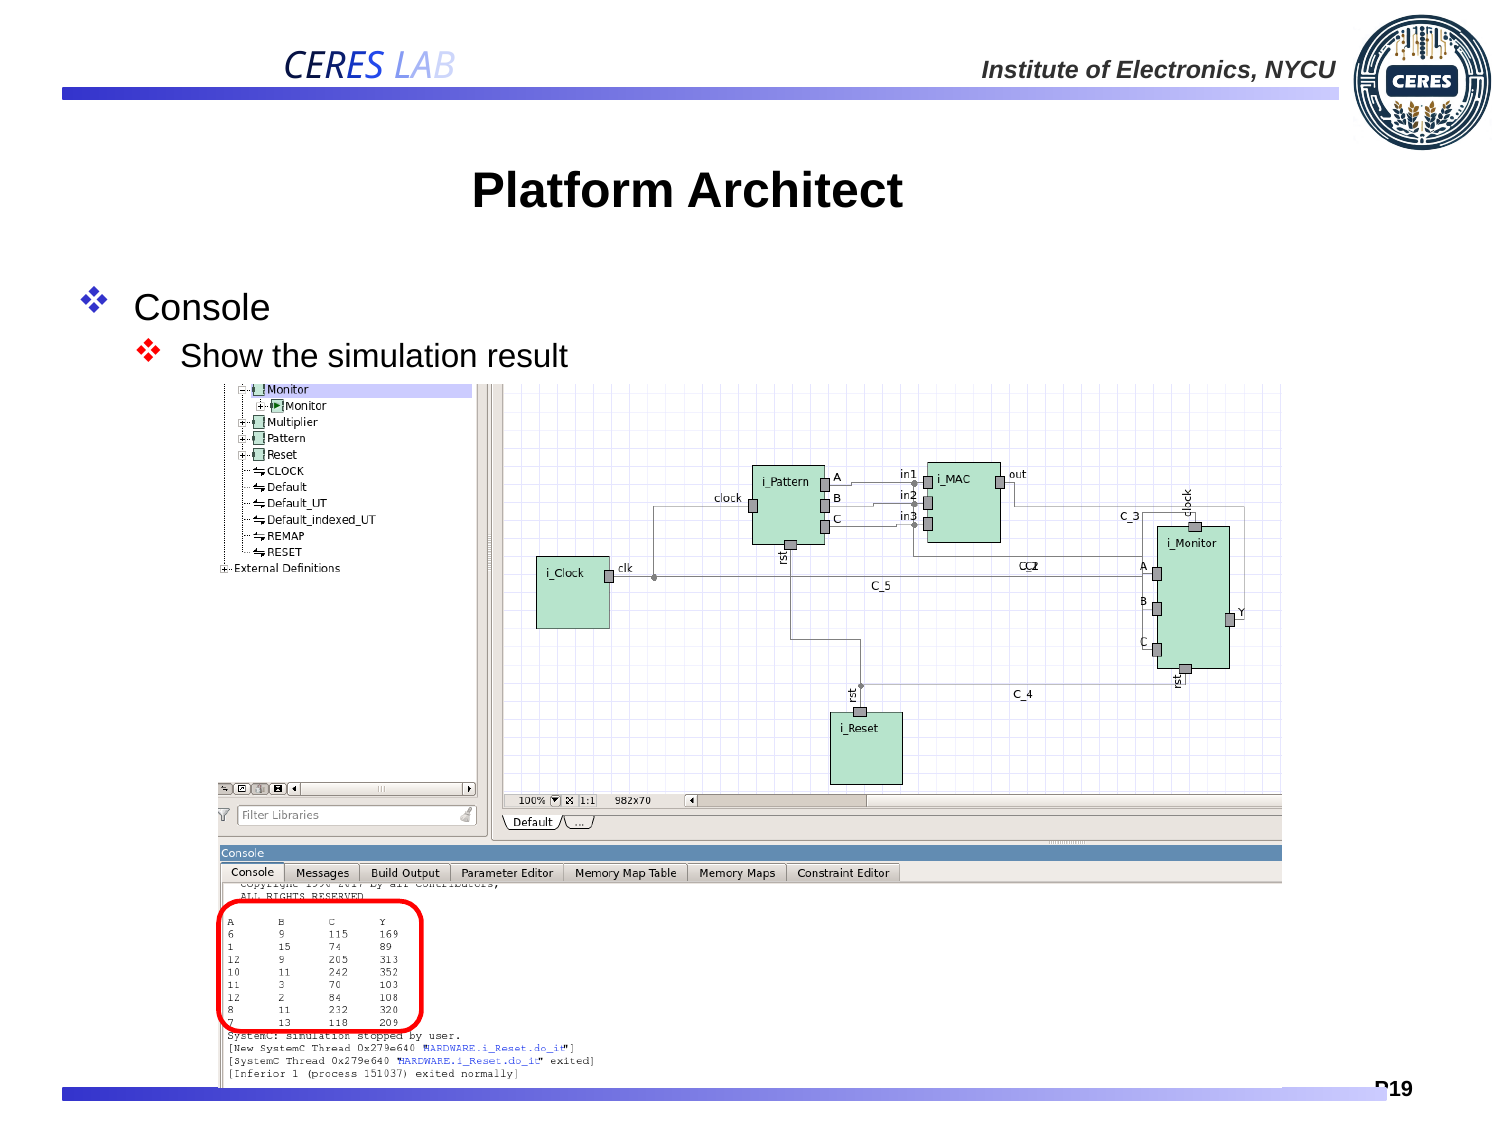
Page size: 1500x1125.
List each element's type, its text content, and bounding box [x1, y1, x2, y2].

title Platform Architect [62, 124, 1313, 251]
list Console Show the simulation result [62, 275, 1438, 1063]
picture [1353, 14, 1492, 151]
picture [218, 384, 1282, 1088]
